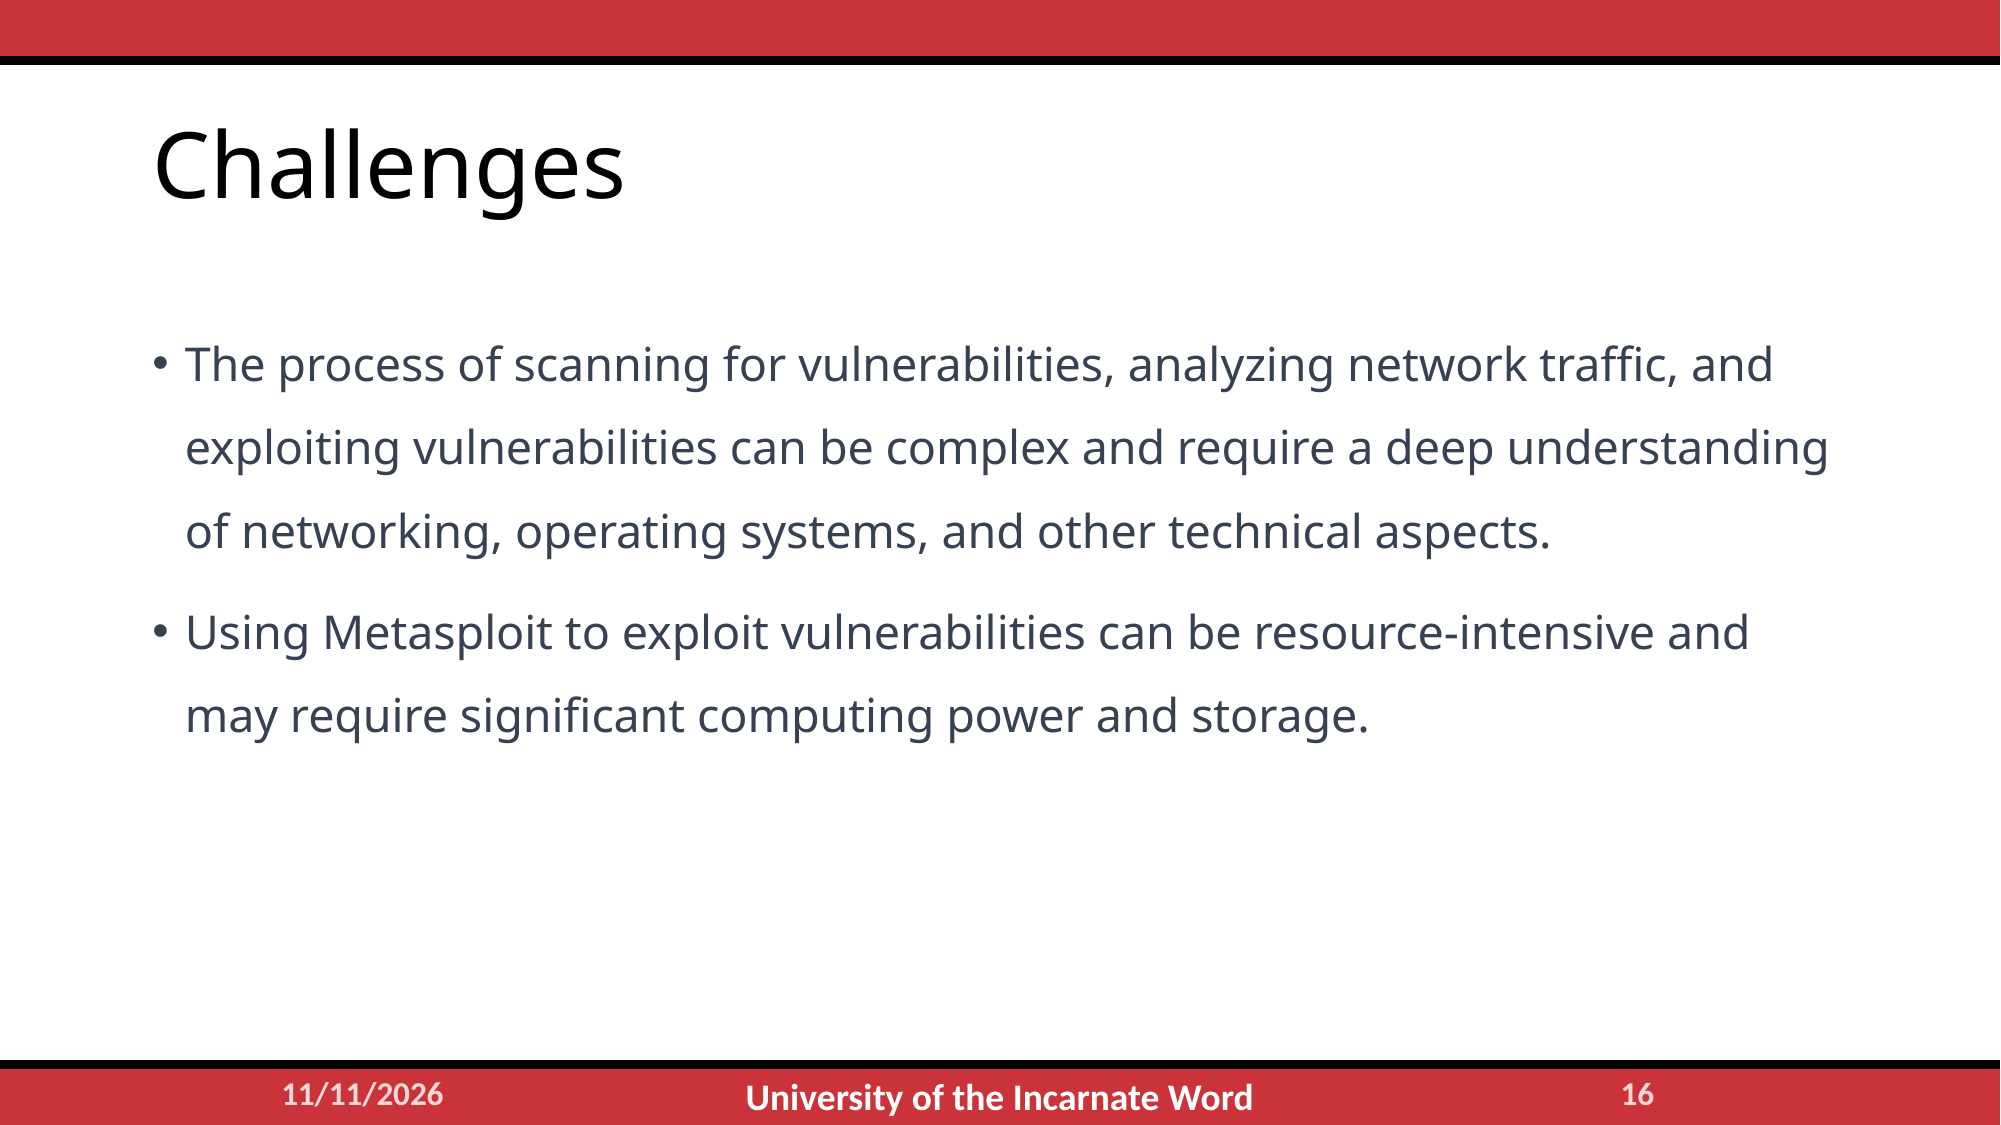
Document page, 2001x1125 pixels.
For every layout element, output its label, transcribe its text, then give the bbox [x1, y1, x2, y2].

list The process of scanning for vulnerabilities, analyzing network traffic, and exploiting vulnerabilities can be complex and require a deep understanding of networking, operating systems, and other technical aspects. Using Metasploit to exploit vulnerabilities can be resource-intensive and may require significant computing power and storage. [137, 299, 1863, 765]
title Challenges [137, 59, 1863, 278]
slide_number 15 [1412, 1065, 1863, 1125]
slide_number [137, 1065, 588, 1125]
